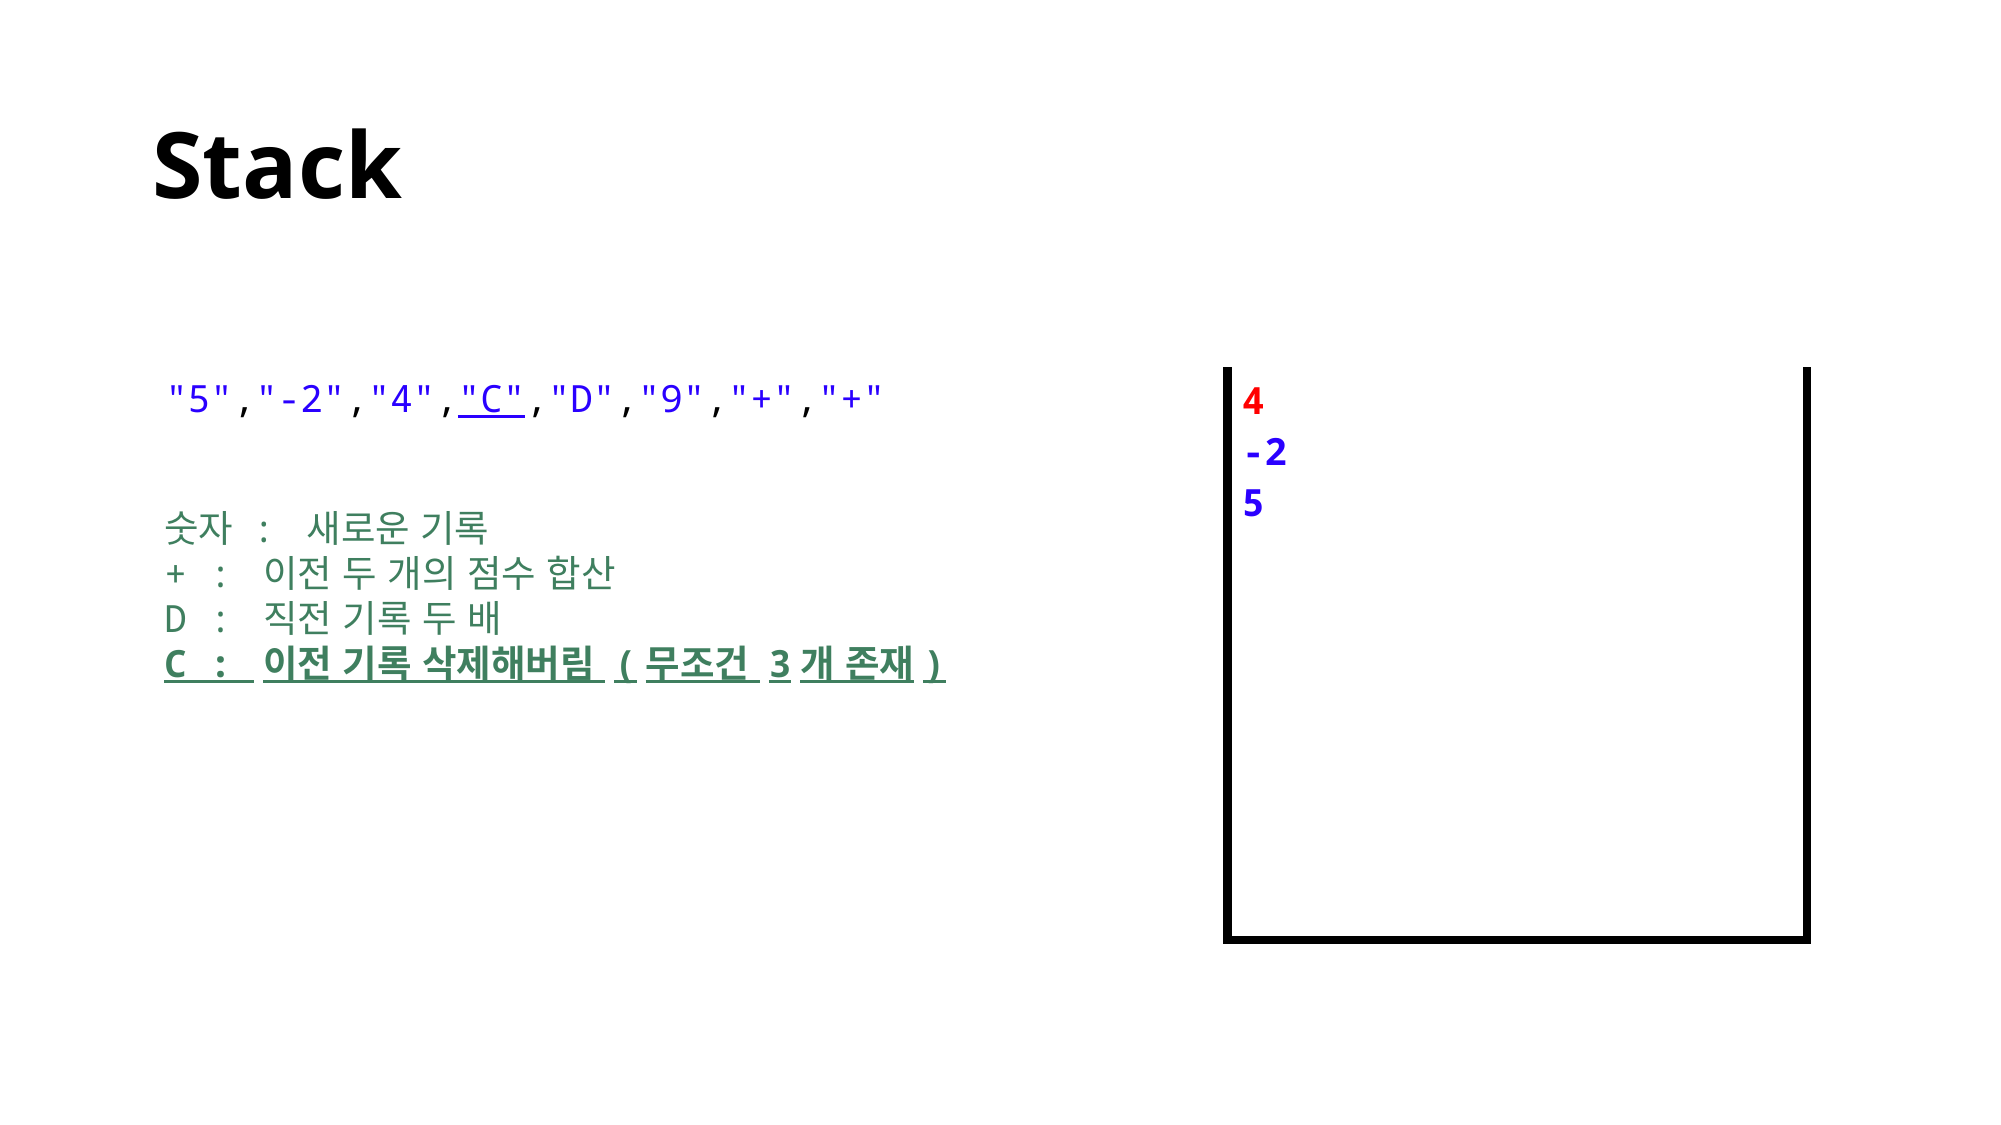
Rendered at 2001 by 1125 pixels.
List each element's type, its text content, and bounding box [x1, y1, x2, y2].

title Stack [137, 59, 1863, 278]
text_box "5","-2","4","C","D","9","+","+" [150, 367, 901, 427]
table_header 4 -2 5 [1232, 367, 1803, 936]
text_box 숫자 : 새로운 기록 + : 이전 두 개의 점수 합산 D : 직전 기록 두 배 C : 이전 기록 삭제해버림 (무조건 3개 존재) [149, 497, 1150, 693]
